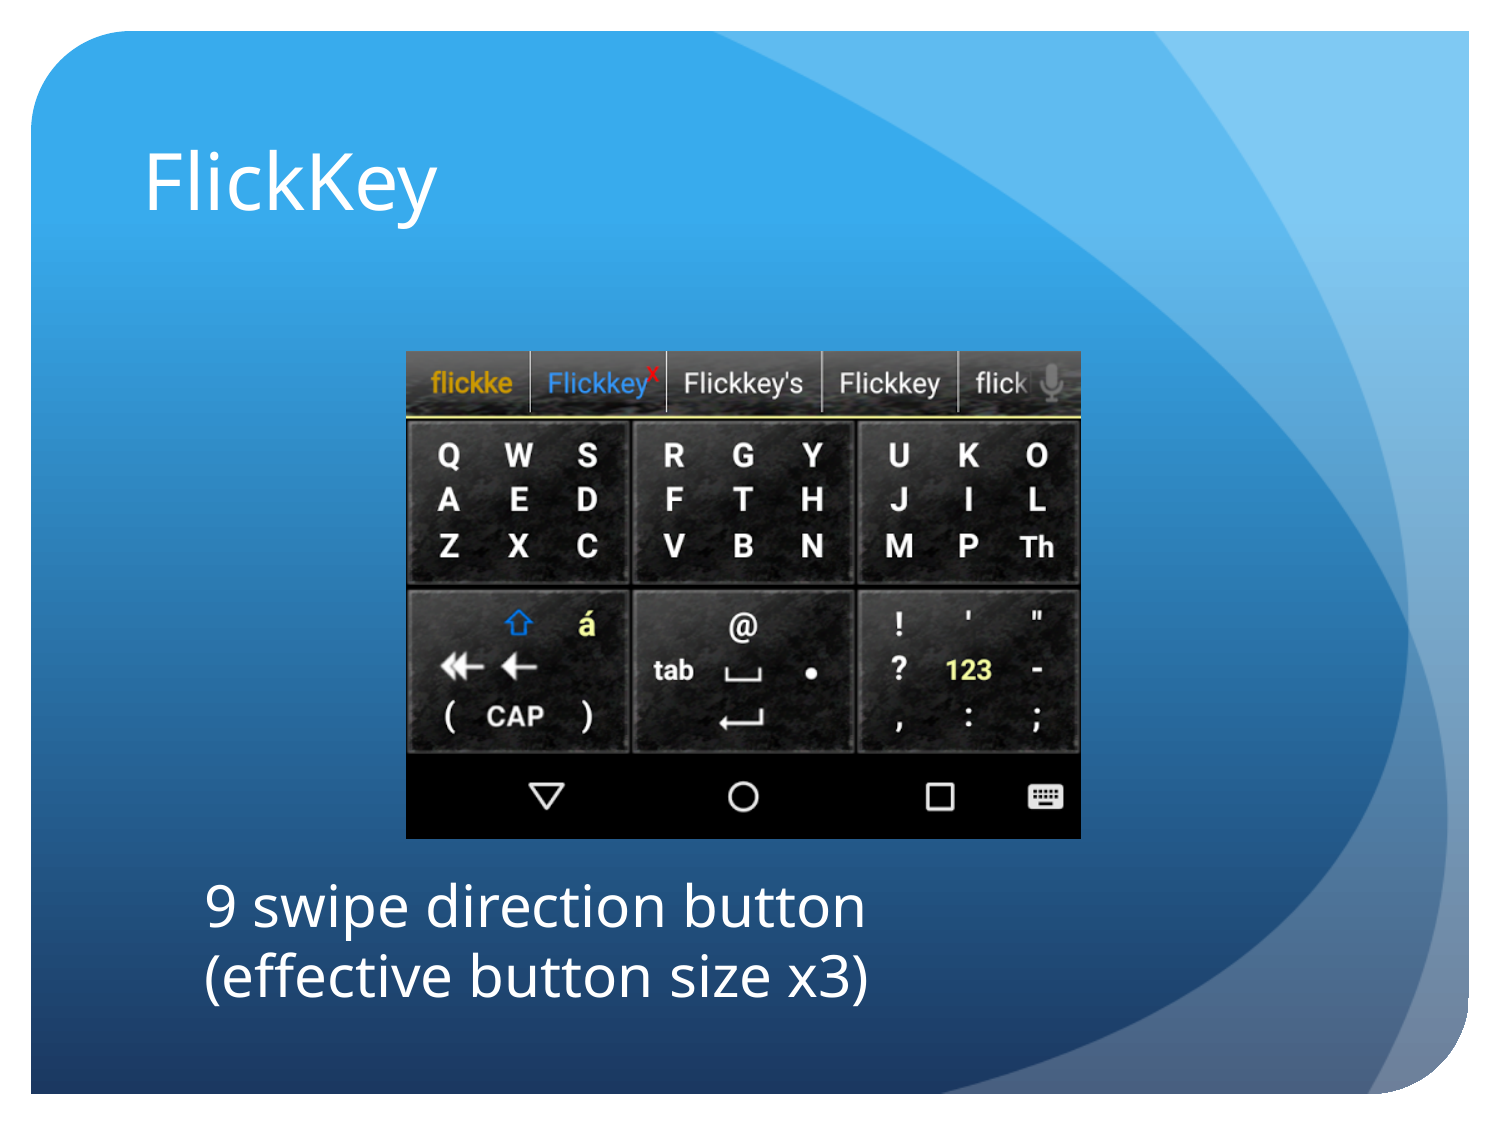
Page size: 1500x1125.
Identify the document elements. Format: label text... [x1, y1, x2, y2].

text_box 9 swipe direction button (effective button size x3) [189, 861, 1277, 1017]
picture [24, 30, 1473, 1094]
title FlickKey [127, 62, 1372, 234]
